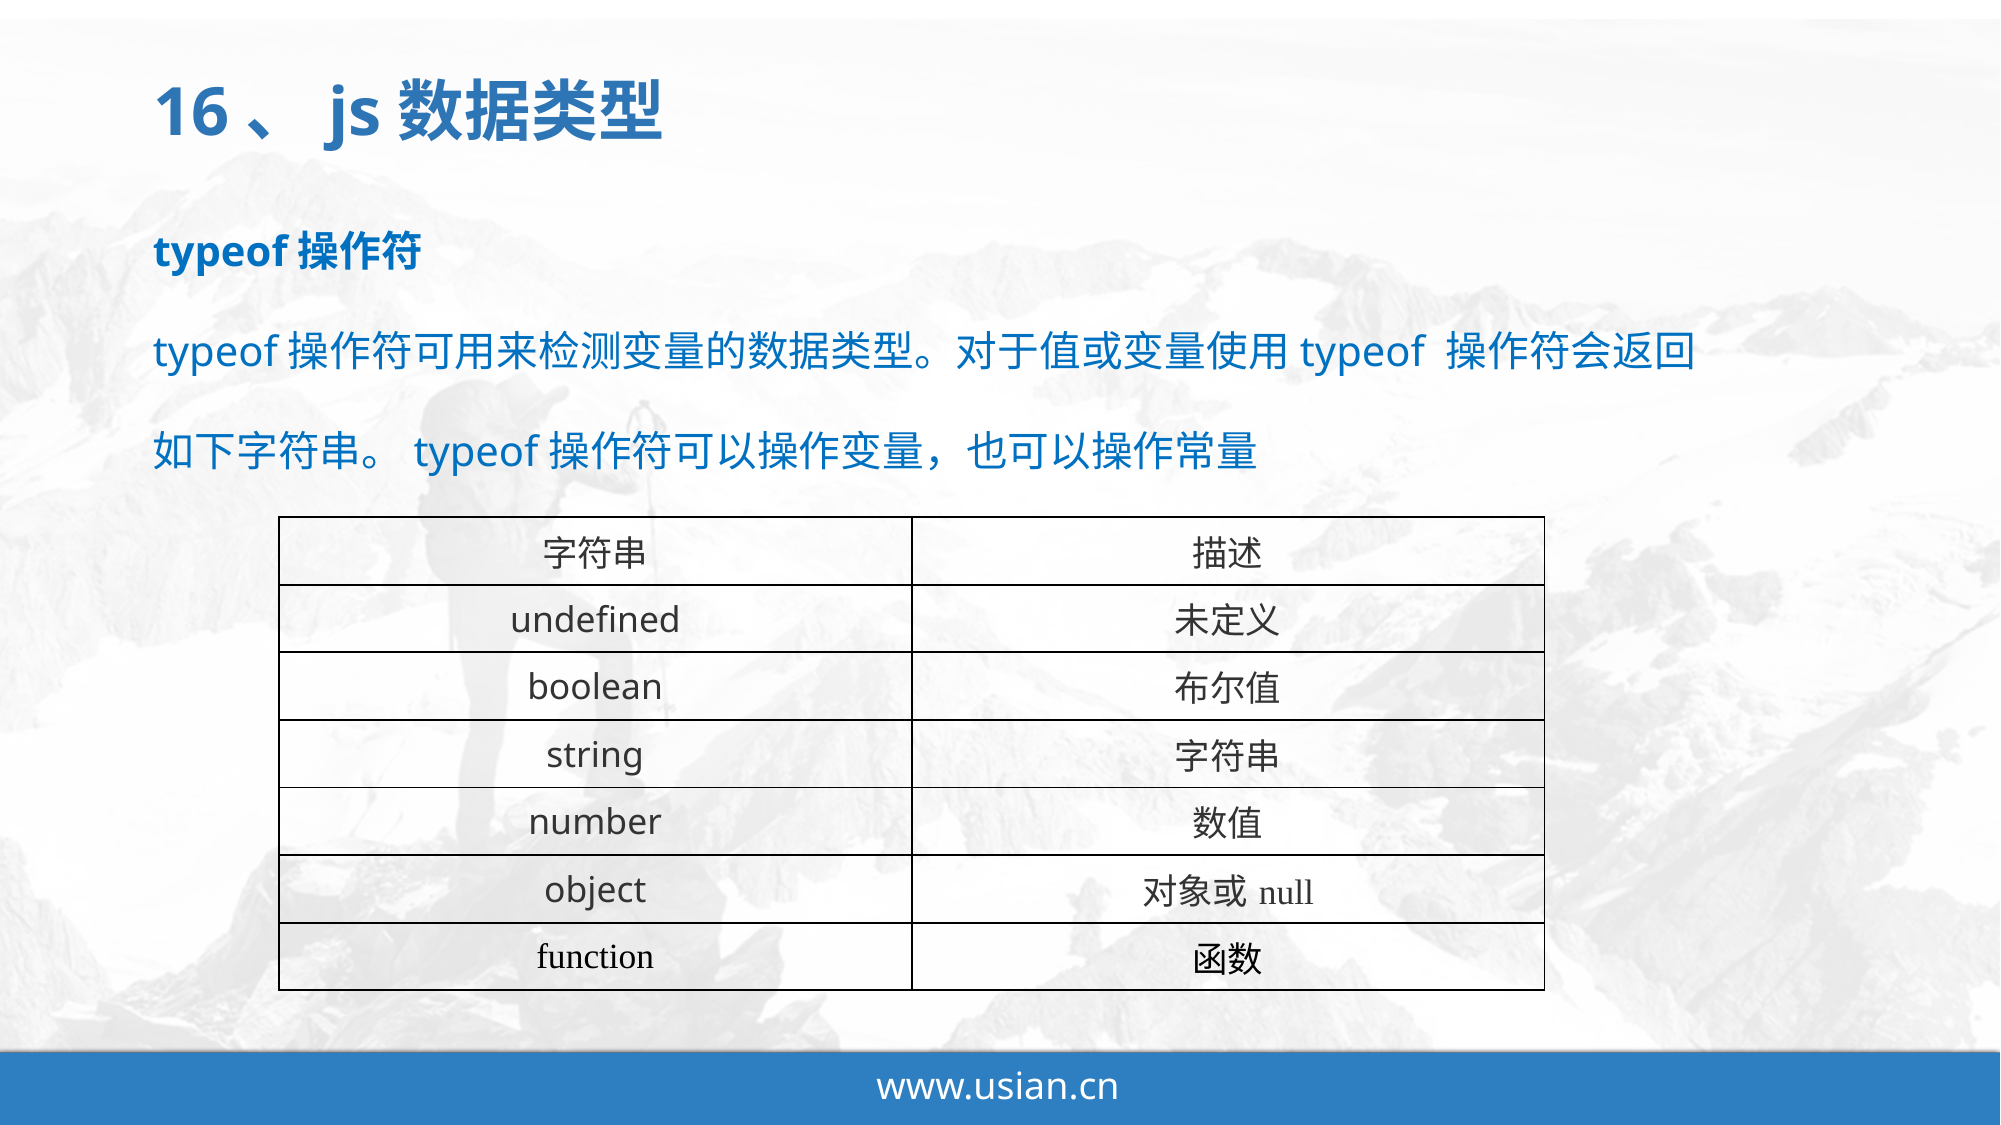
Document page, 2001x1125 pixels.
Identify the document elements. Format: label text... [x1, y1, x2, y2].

table_cell string [280, 721, 911, 787]
table_cell number [280, 788, 911, 854]
table_cell undefined [280, 586, 911, 651]
table_cell 数值 [913, 788, 1544, 854]
table_cell 字符串 [913, 721, 1544, 787]
table_cell 未定义 [913, 586, 1544, 651]
table_cell 函数 [913, 924, 1544, 989]
list [137, 200, 1863, 1014]
table_header 描述 [913, 518, 1544, 584]
table_cell function [280, 924, 911, 989]
table_cell 布尔值 [913, 653, 1544, 719]
table_cell 对象或null [913, 856, 1544, 922]
table_cell boolean [280, 653, 911, 719]
table_cell object [280, 856, 911, 922]
picture [0, 0, 2001, 1125]
table_header 字符串 [280, 518, 911, 584]
title 16、js数据类型 [138, 59, 1202, 167]
text_box typeof操作符 typeof操作符可用来检测变量的数据类型。对于值或变量使用typeof 操作符会返回如下字符串。typeof操作符可以操作变量，也可以操作常量 [138, 167, 1726, 682]
